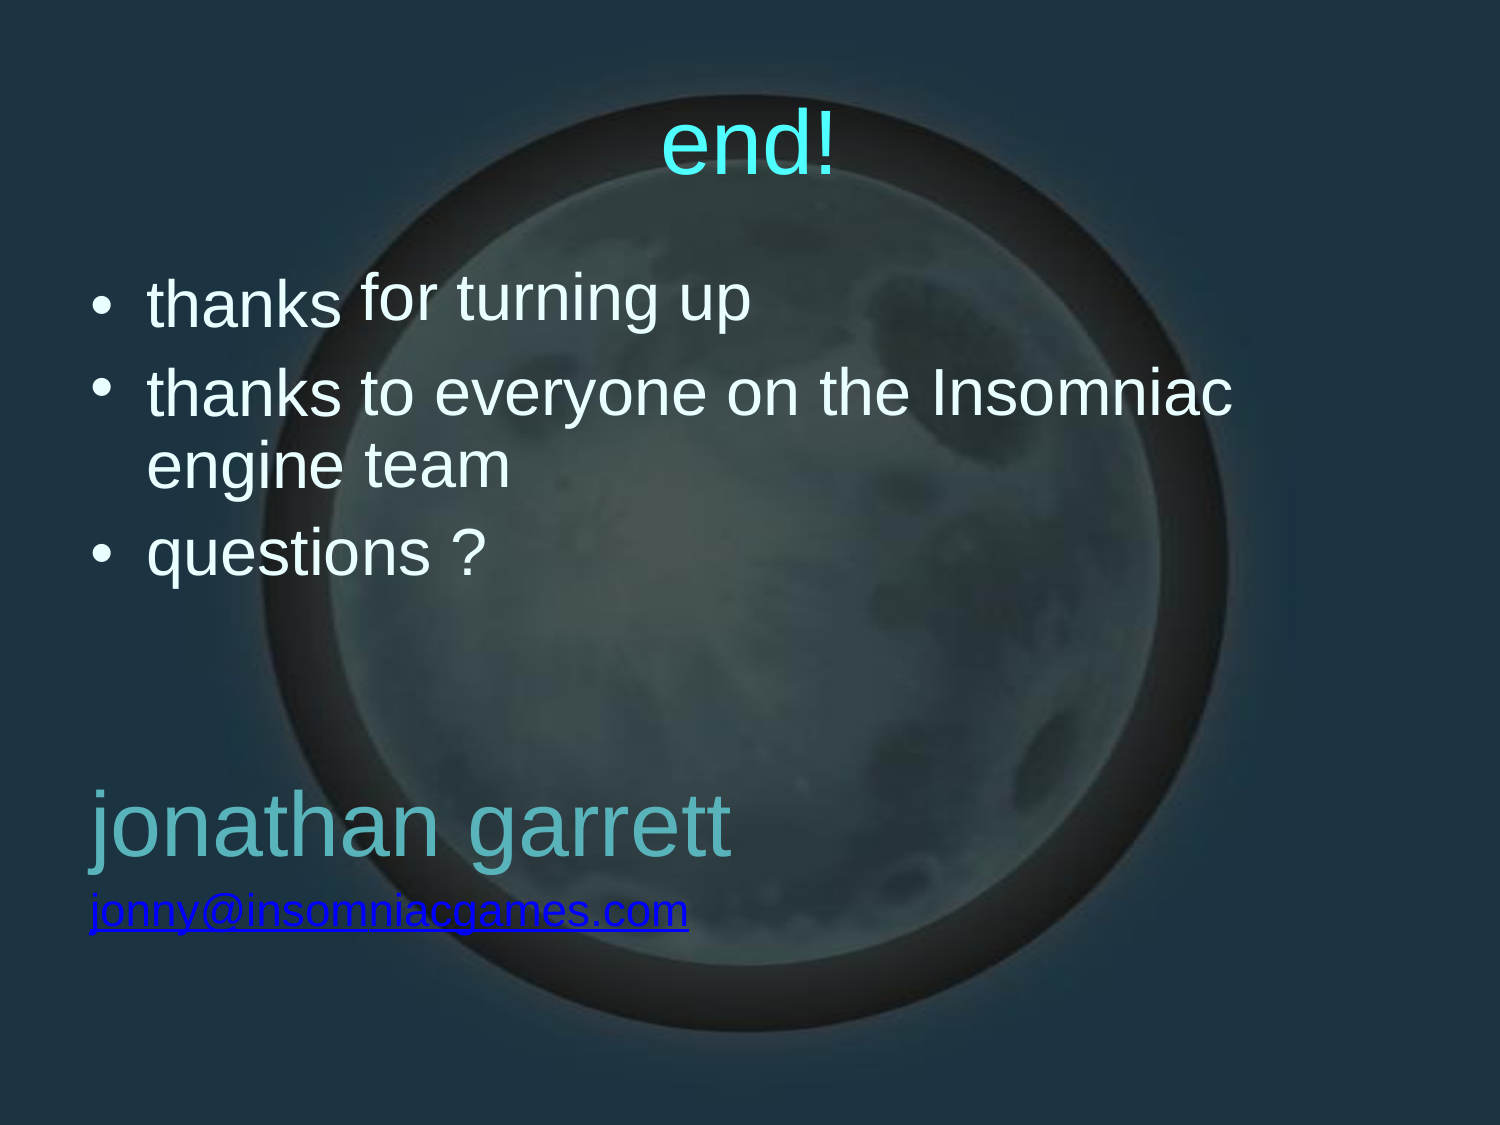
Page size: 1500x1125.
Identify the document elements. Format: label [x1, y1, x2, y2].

text_box [0, 0, 1500, 1125]
